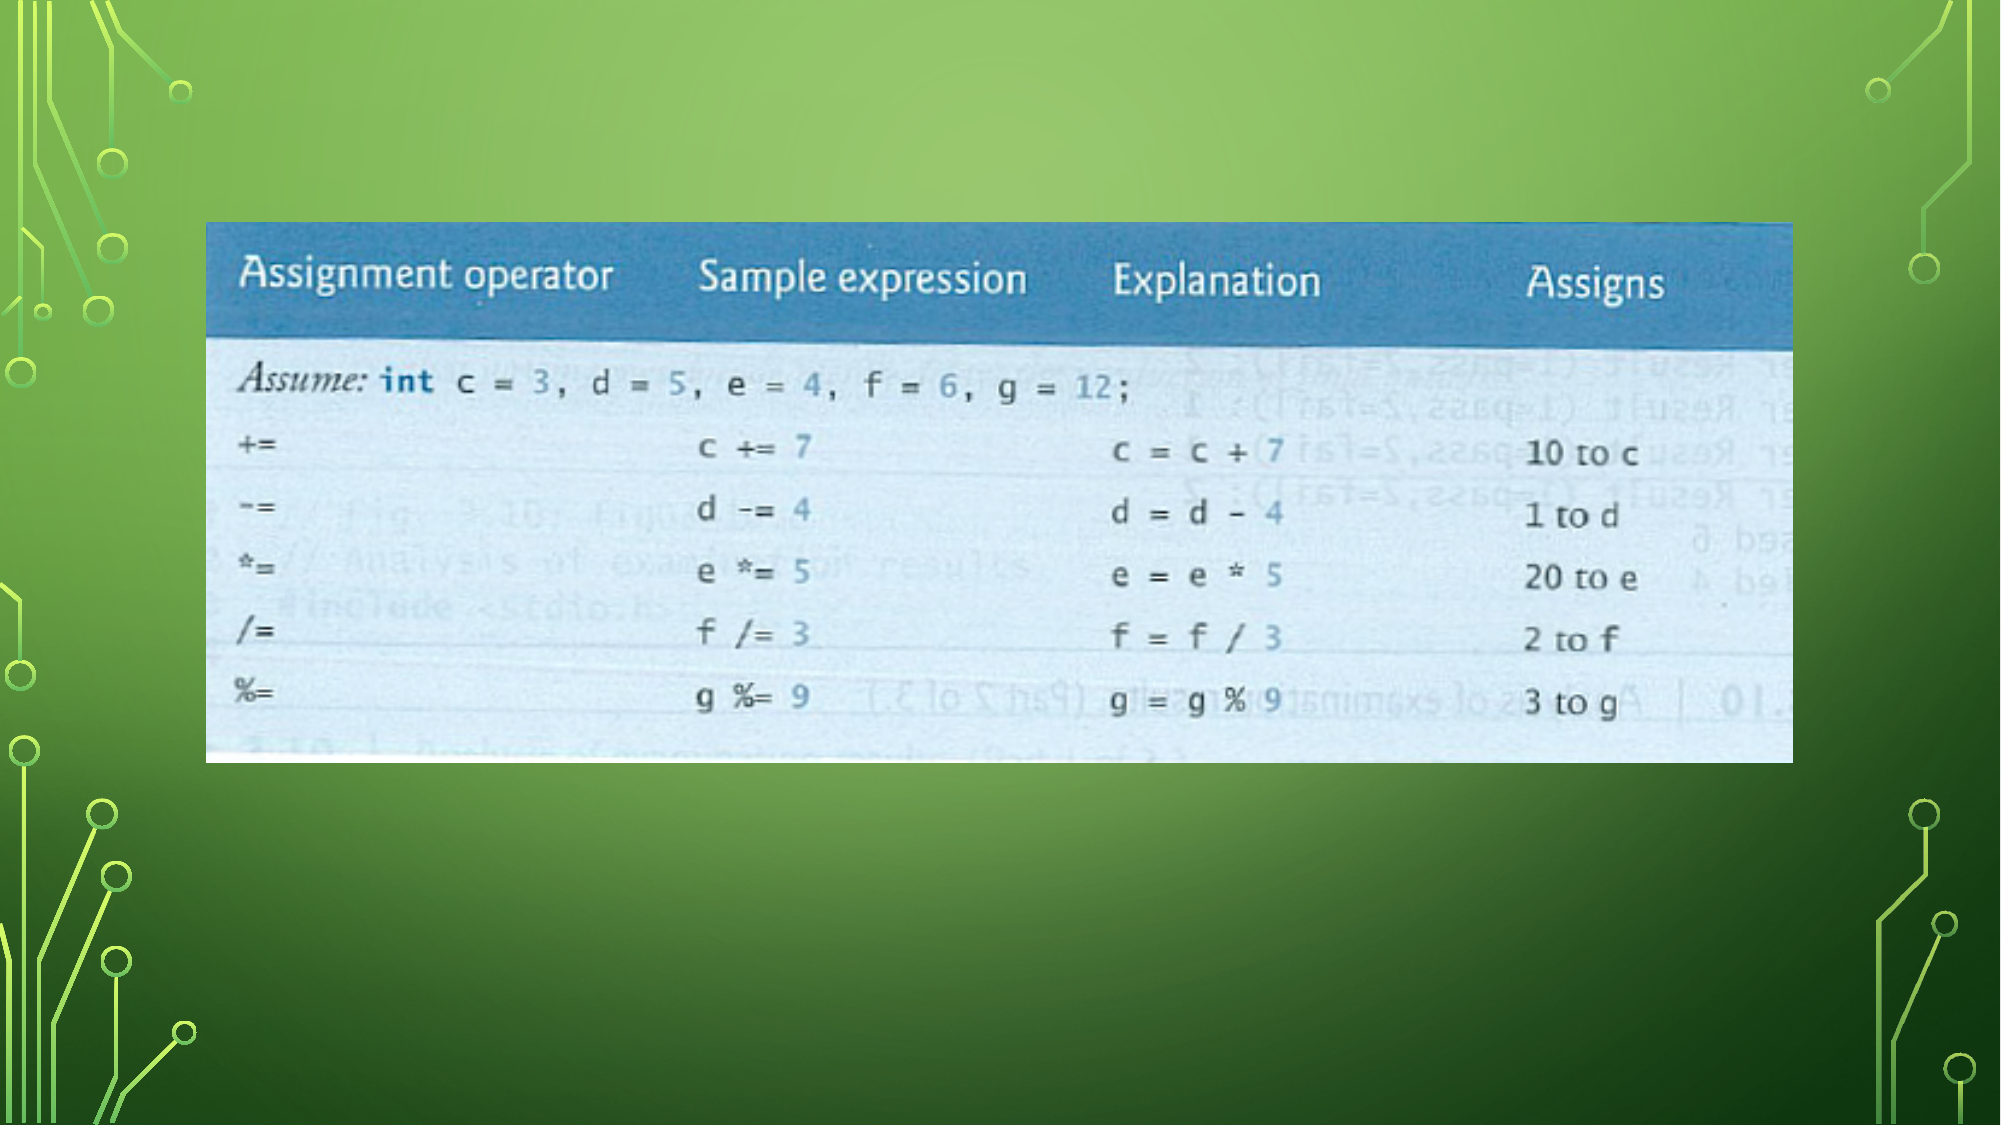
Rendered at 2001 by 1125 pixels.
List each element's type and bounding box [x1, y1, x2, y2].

picture [206, 222, 1794, 763]
